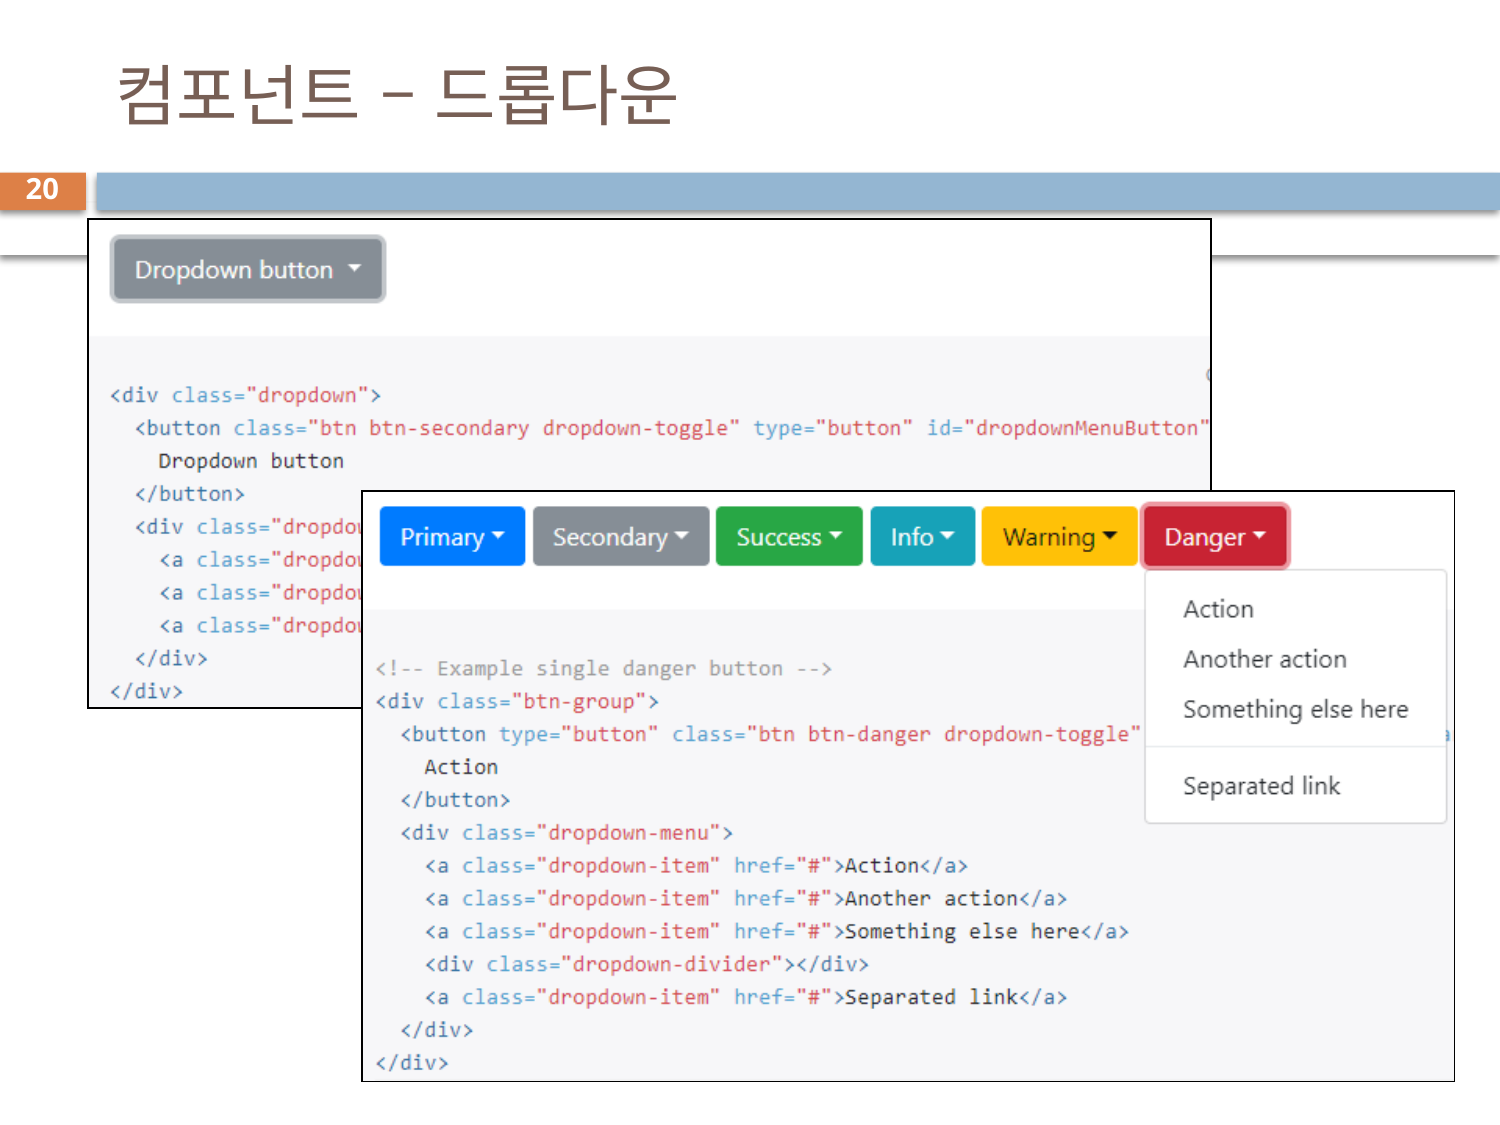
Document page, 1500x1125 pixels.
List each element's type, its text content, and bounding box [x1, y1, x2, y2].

slide_number 20 [0, 170, 87, 211]
picture [88, 219, 1454, 1081]
title 컴포넌트 – 드롭다운 [100, 37, 1438, 149]
